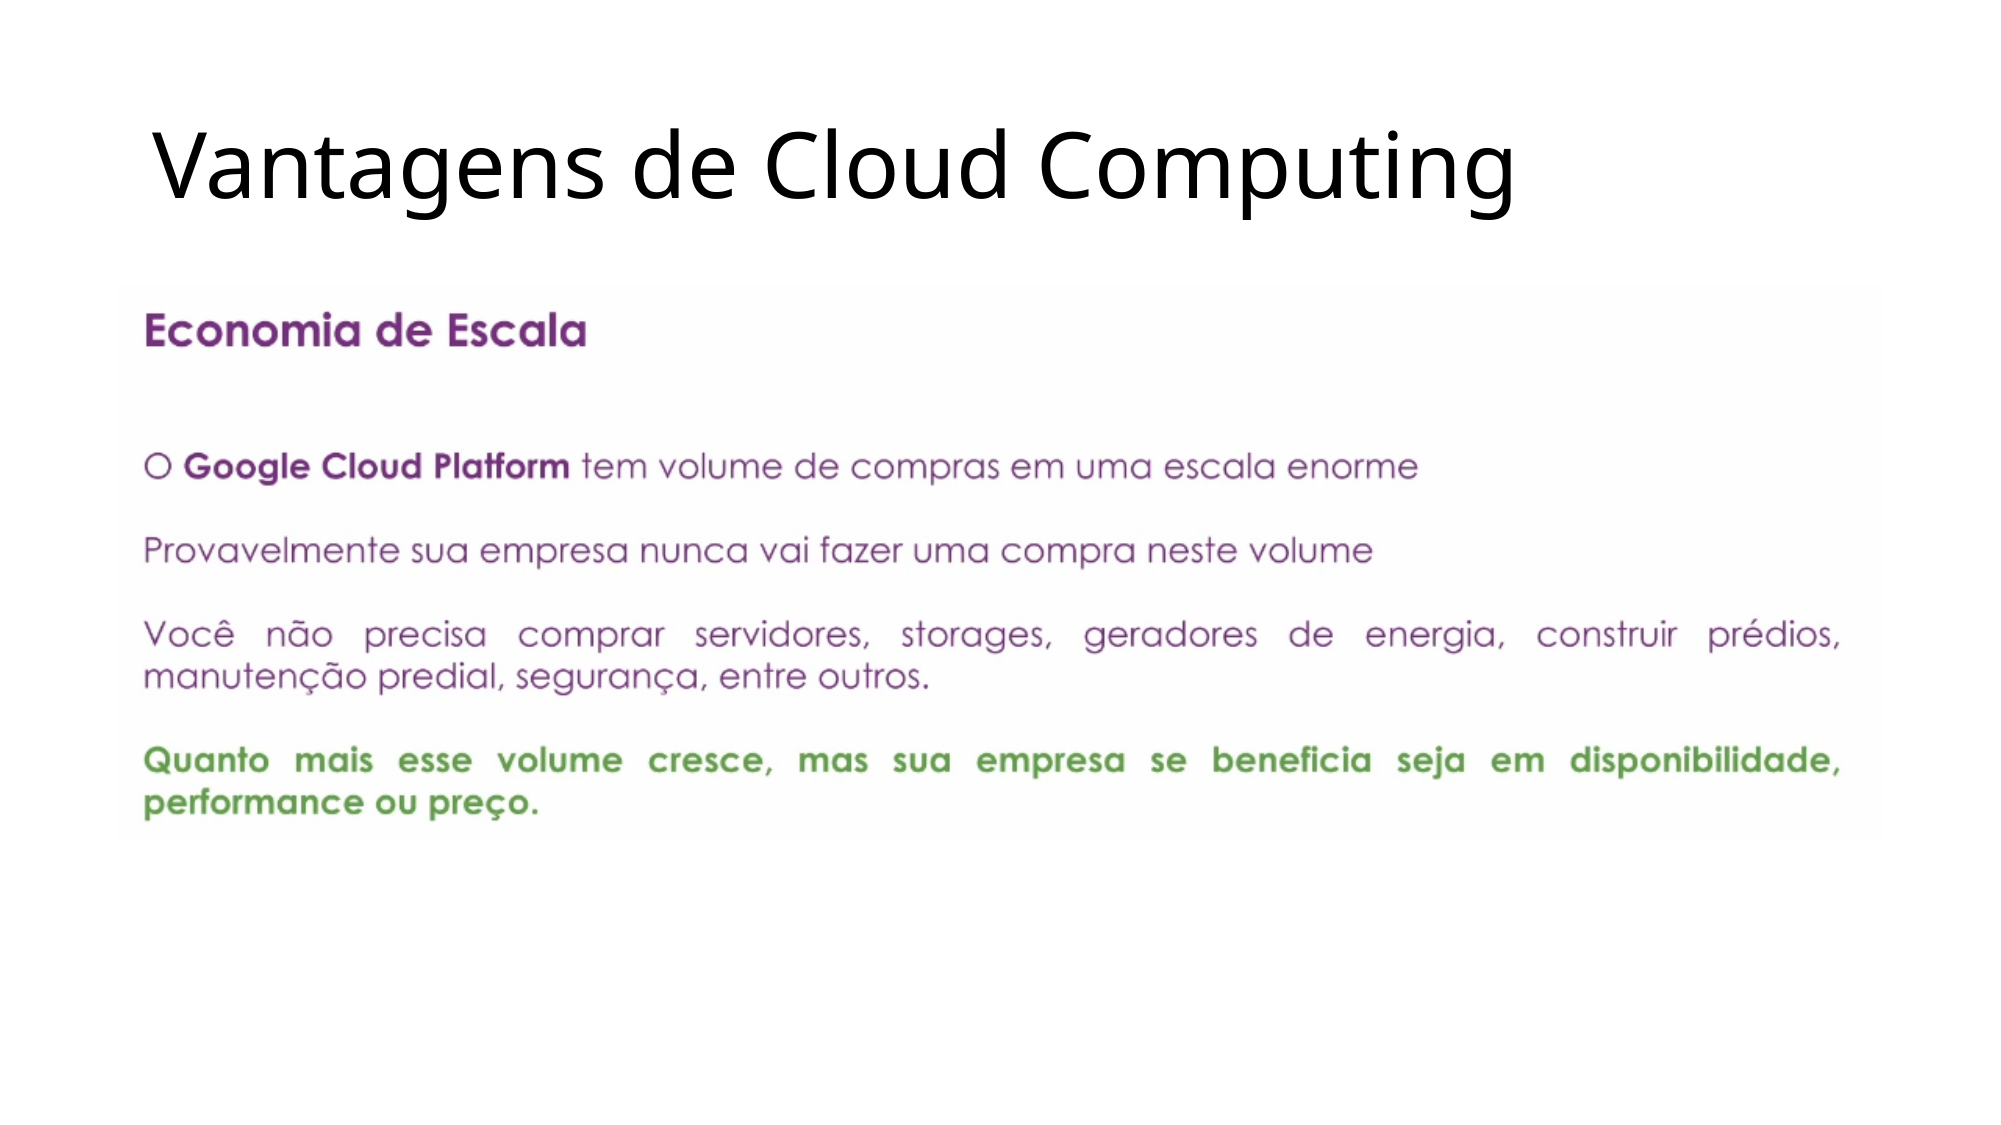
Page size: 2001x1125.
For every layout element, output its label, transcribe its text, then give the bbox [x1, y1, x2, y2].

title Vantagens de Cloud Computing [137, 59, 1863, 278]
picture [117, 284, 1883, 841]
